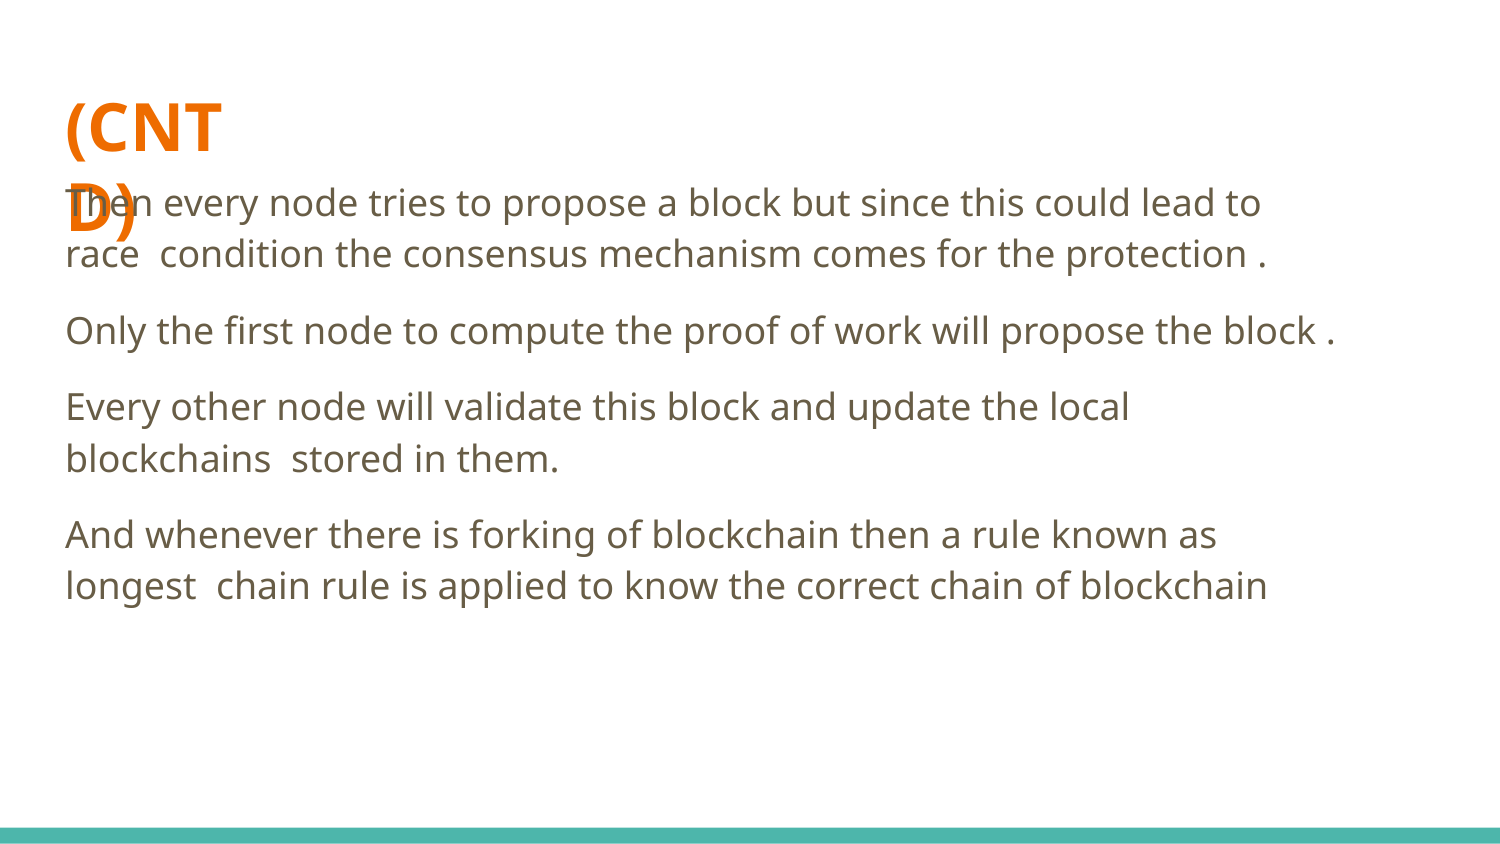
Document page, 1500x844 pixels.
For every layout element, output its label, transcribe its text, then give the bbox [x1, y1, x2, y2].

title (CNTD) [63, 82, 239, 170]
text_box Then every node tries to propose a block but since this could lead to race condition the consensus mechanism comes for the protection . Only the ﬁrst node to compute the proof of work will propose the block . Every other node will validate this block and update the local blockchains stored in them. And whenever there is forking of blockchain then a rule known as longest chain rule is applied to know the correct chain of blockchain [63, 170, 1344, 607]
